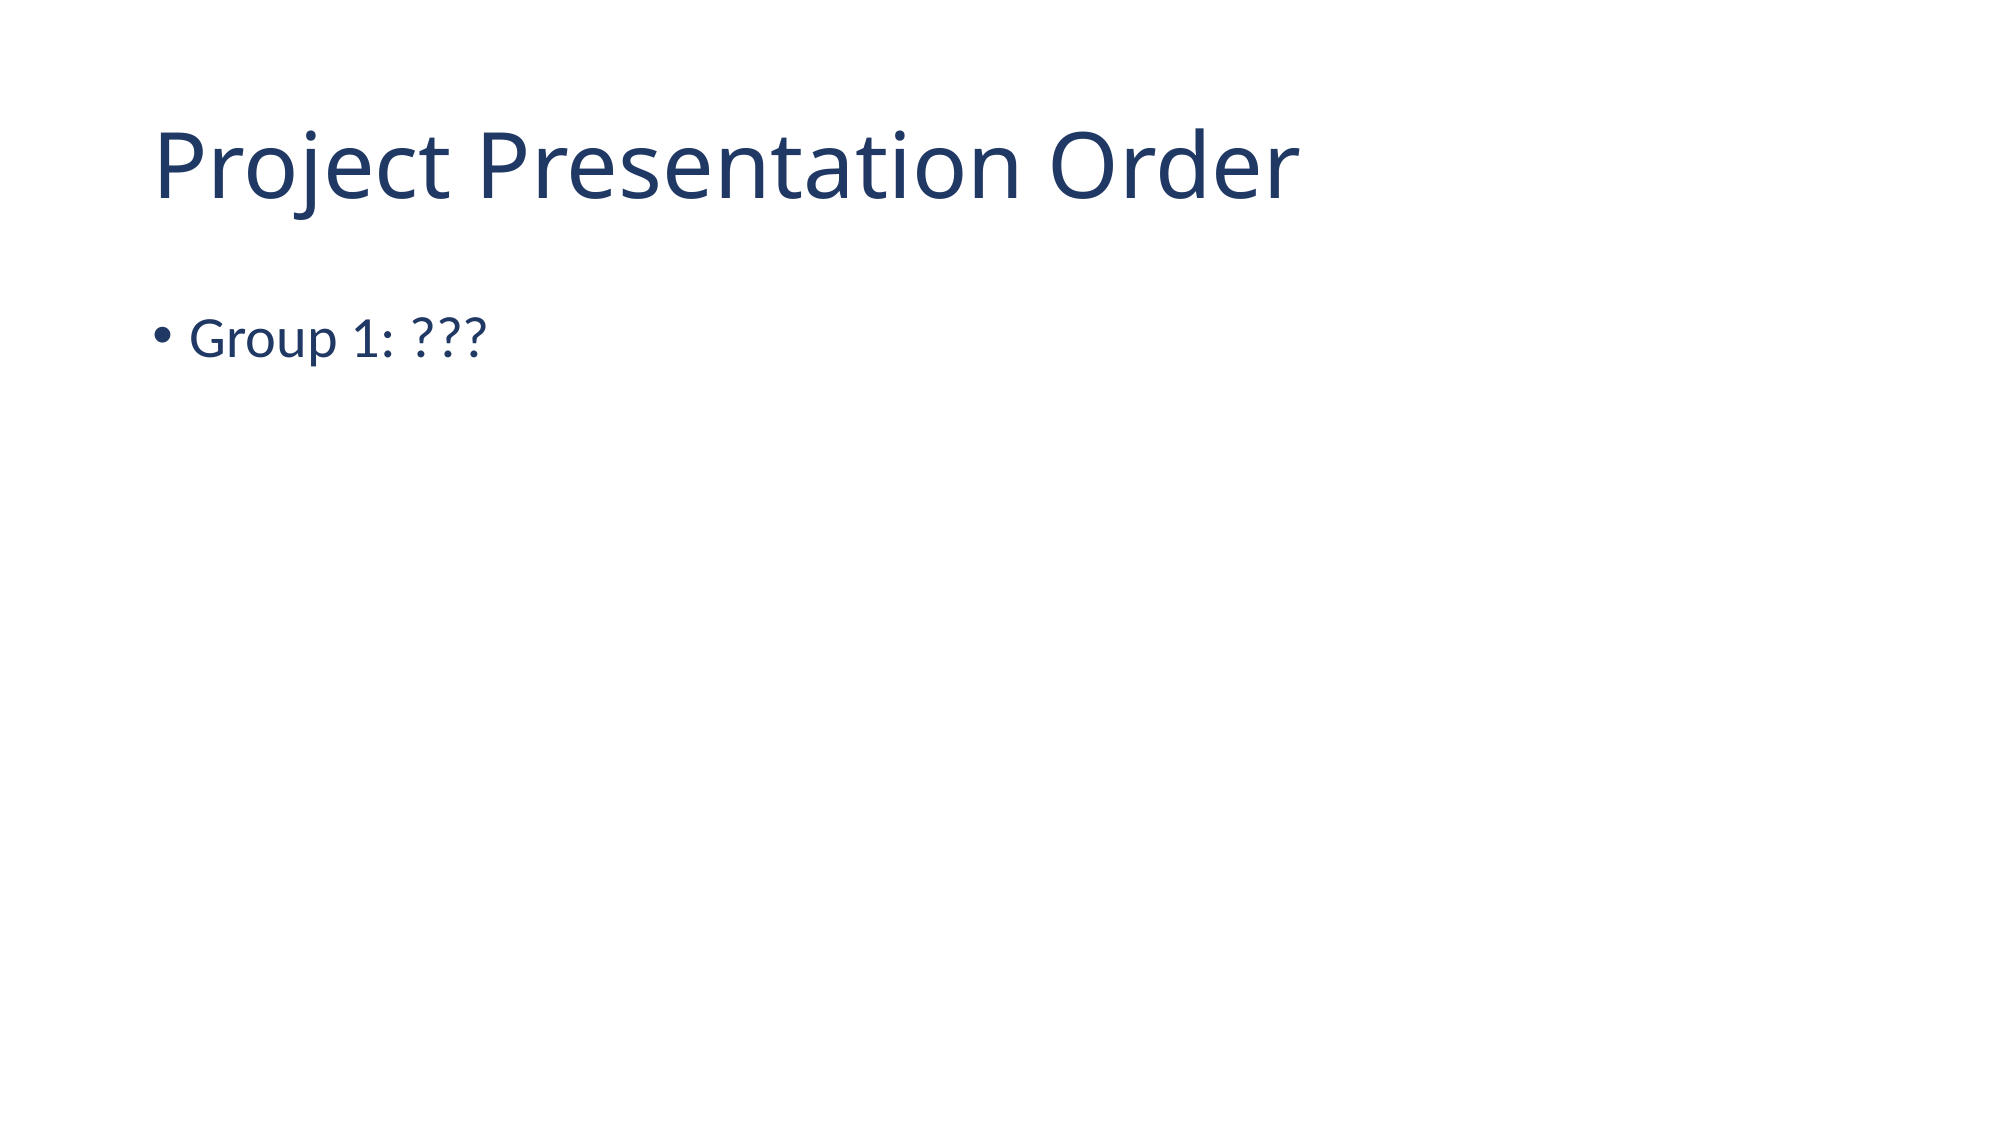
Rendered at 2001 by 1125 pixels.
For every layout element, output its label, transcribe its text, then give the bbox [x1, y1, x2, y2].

title Project Presentation Order [137, 59, 1863, 278]
list Group 1: ??? [137, 299, 1863, 1014]
